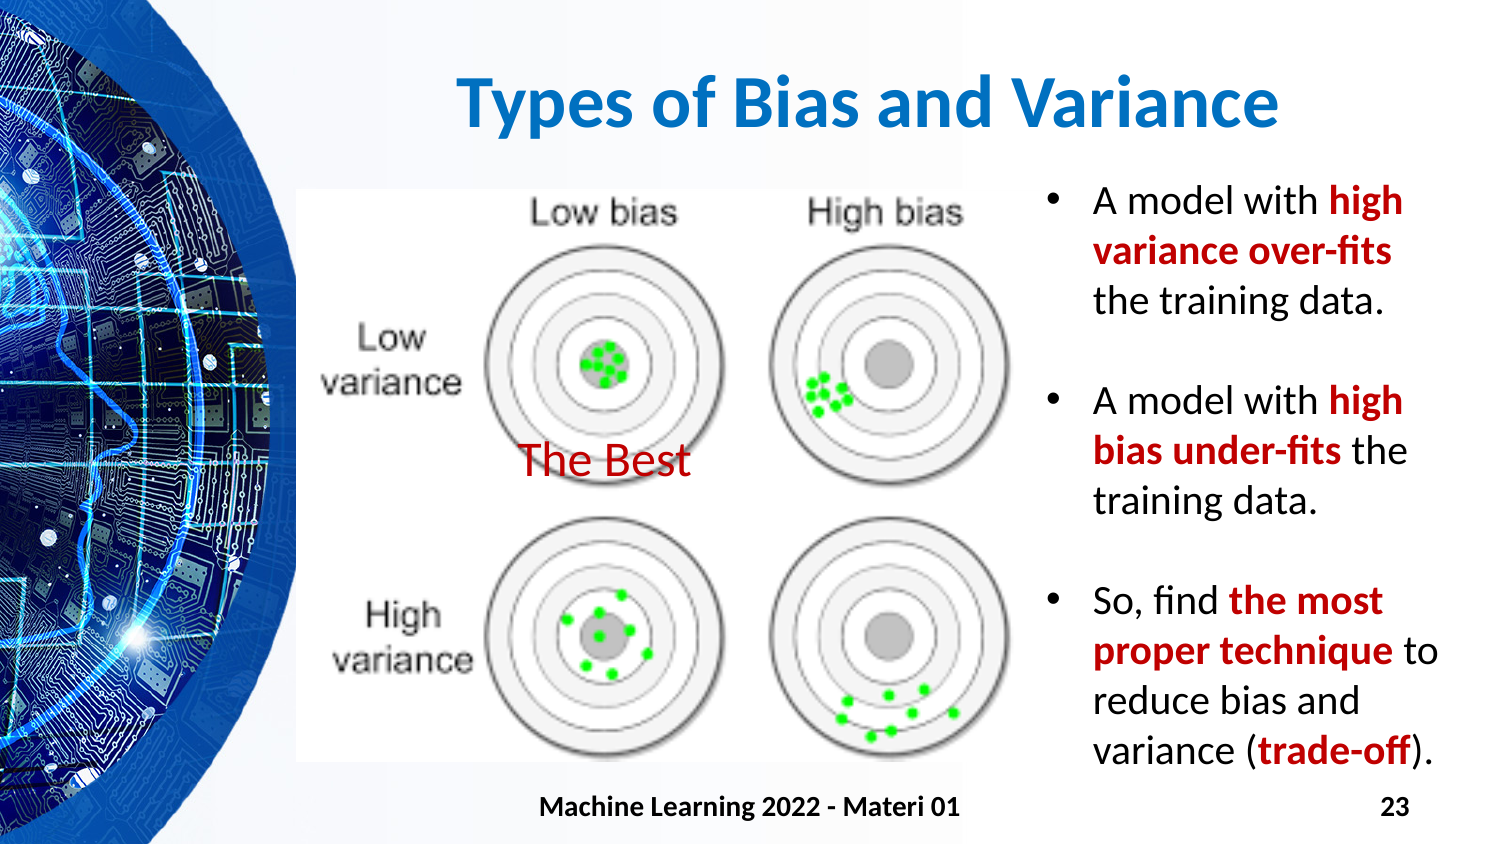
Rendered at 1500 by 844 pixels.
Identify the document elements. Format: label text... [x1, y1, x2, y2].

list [295, 189, 1040, 763]
slide_number 23 [1074, 782, 1425, 827]
title Types of Bias and Variance [309, 21, 1446, 165]
text_box A model with high variance over-fits the training data. A model with high bias under-fits the training data. So, find the most proper technique to reduce bias and variance (trade-off). [1031, 165, 1469, 781]
picture [0, 0, 1500, 844]
footer Machine Learning 2022 - Materi 01 [512, 782, 988, 827]
